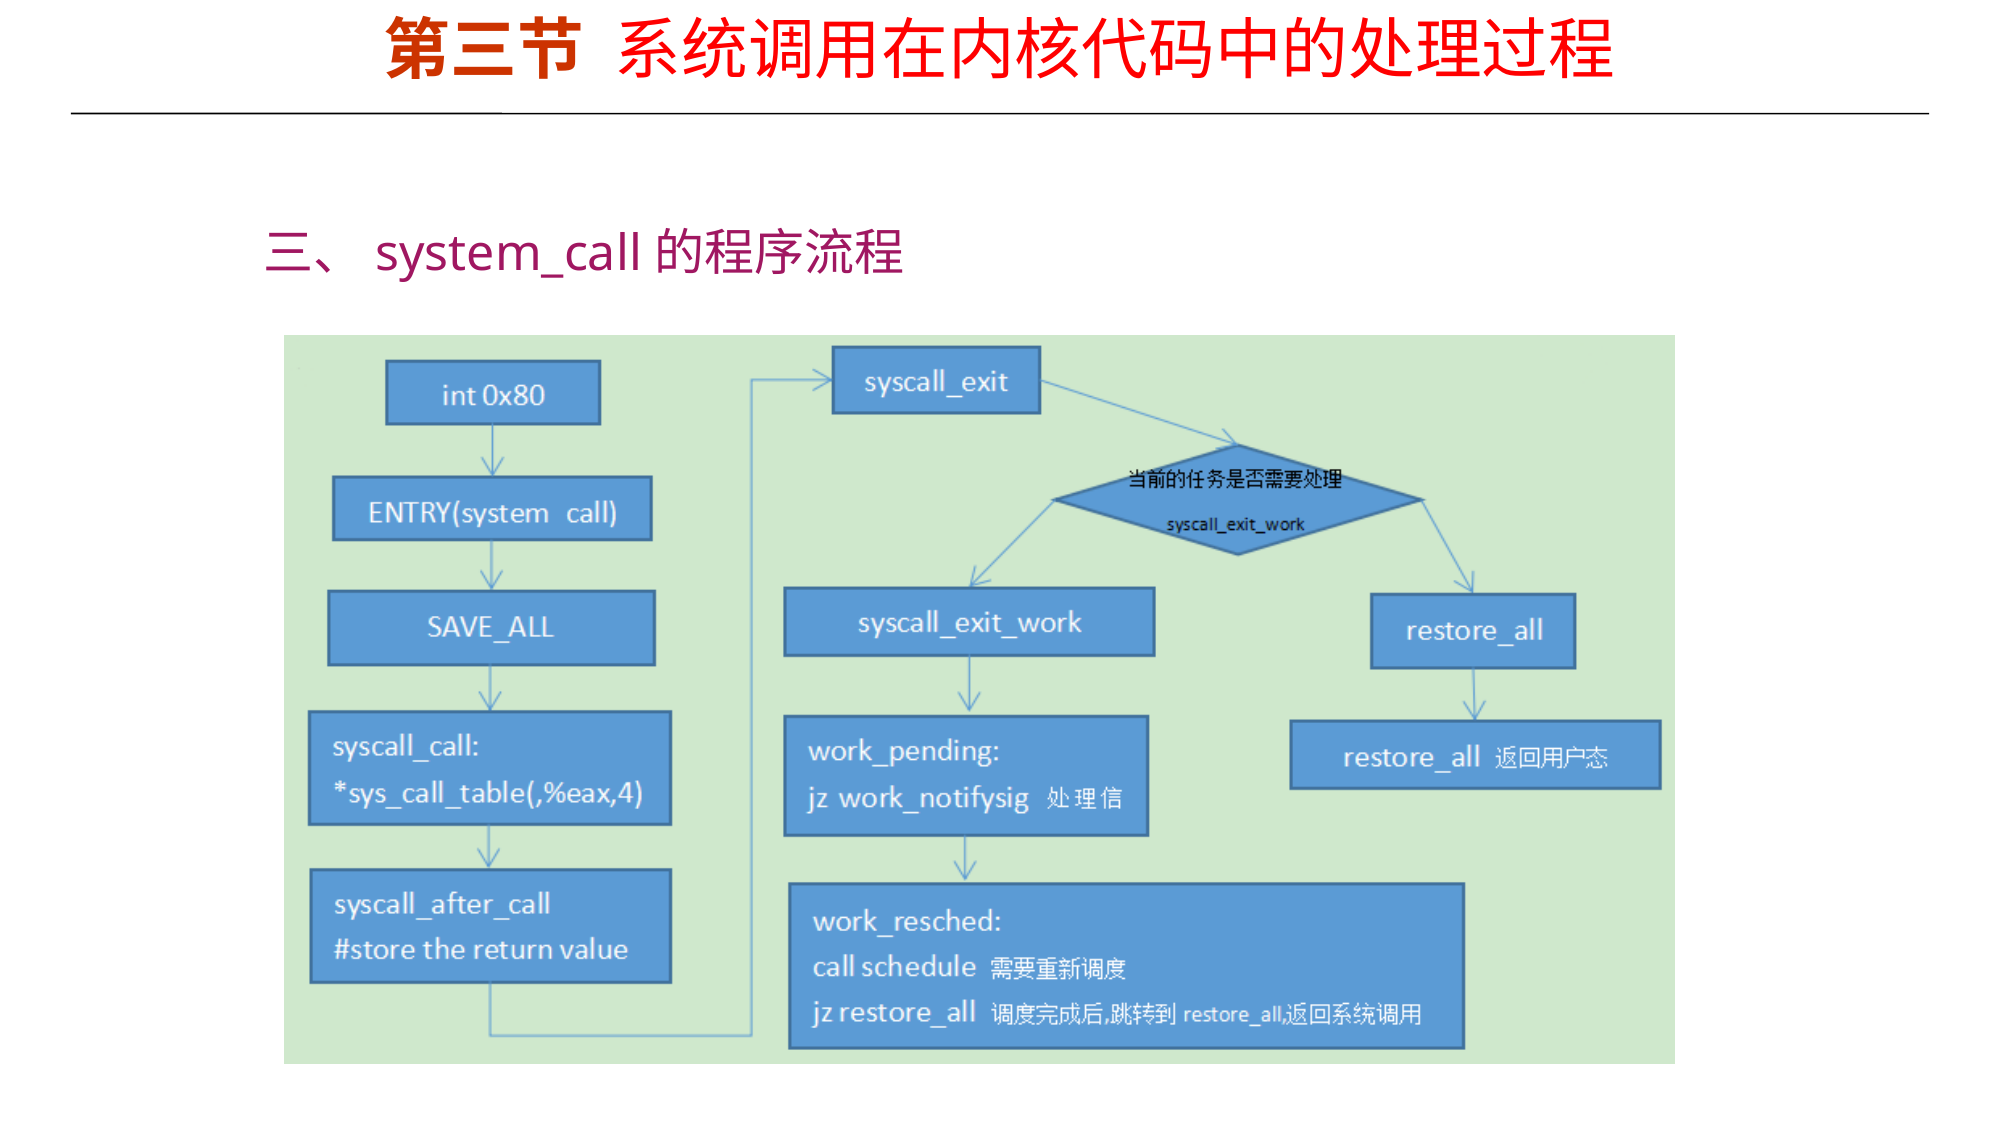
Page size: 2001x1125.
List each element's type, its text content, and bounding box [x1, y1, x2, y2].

text_box 三、system_call的程序流程 [180, 183, 1831, 364]
picture [284, 335, 1676, 1065]
text_box 第三节 系统调用在内核代码中的处理过程 [324, 45, 1675, 138]
